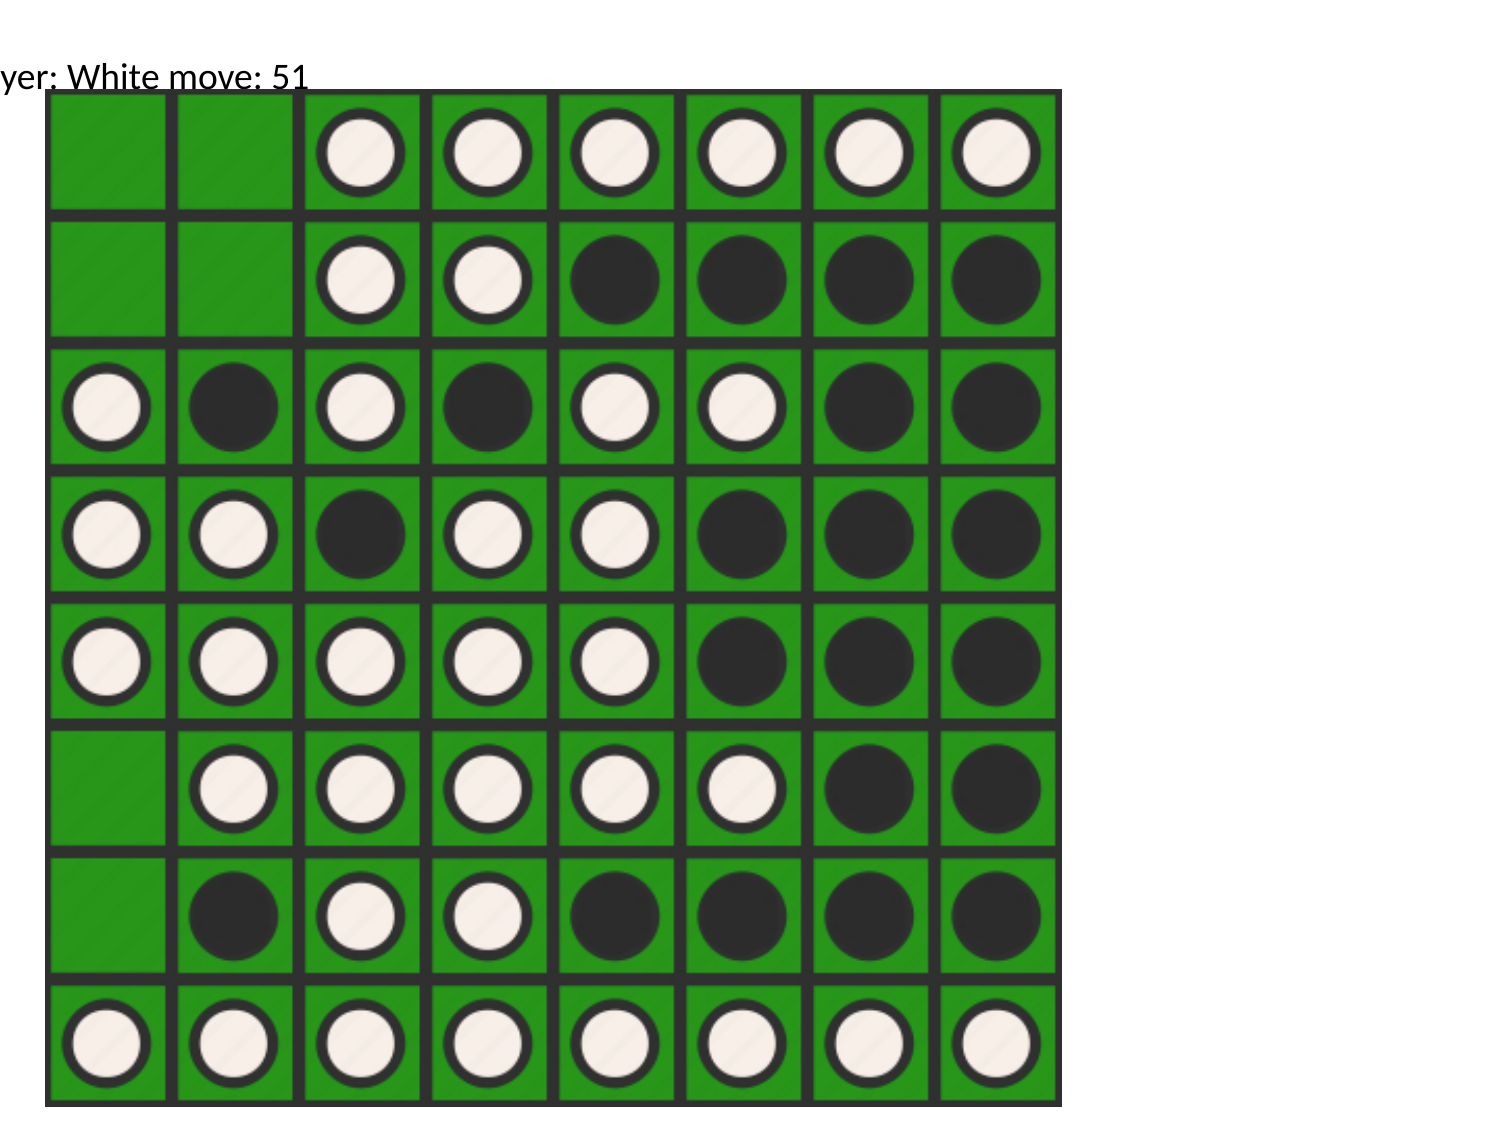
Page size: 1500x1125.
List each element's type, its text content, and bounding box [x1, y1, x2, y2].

text_box turn: 54 player: White move: 51 [0, 44, 325, 105]
picture [44, 89, 1062, 1107]
